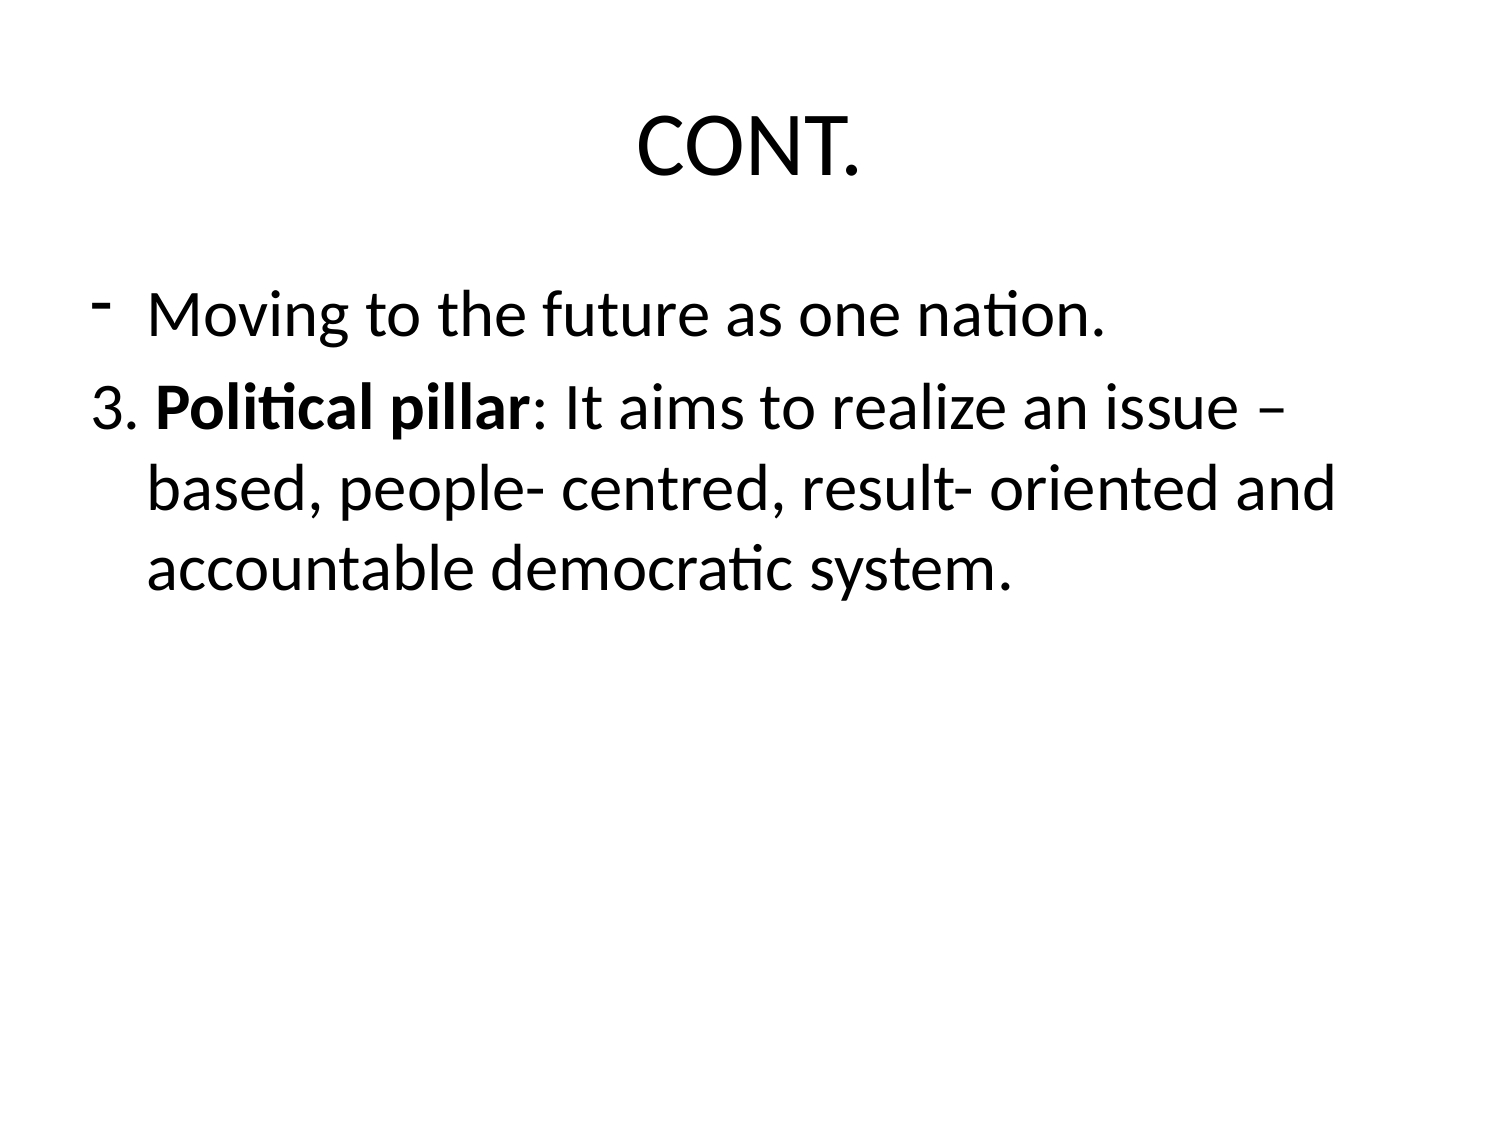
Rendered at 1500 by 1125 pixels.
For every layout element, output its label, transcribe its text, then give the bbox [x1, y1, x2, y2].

title CONT. [75, 45, 1425, 233]
list Moving to the future as one nation. 3. Political pillar: It aims to realize an issue –based, people- centred, result- oriented and accountable democratic system. [75, 262, 1425, 1005]
